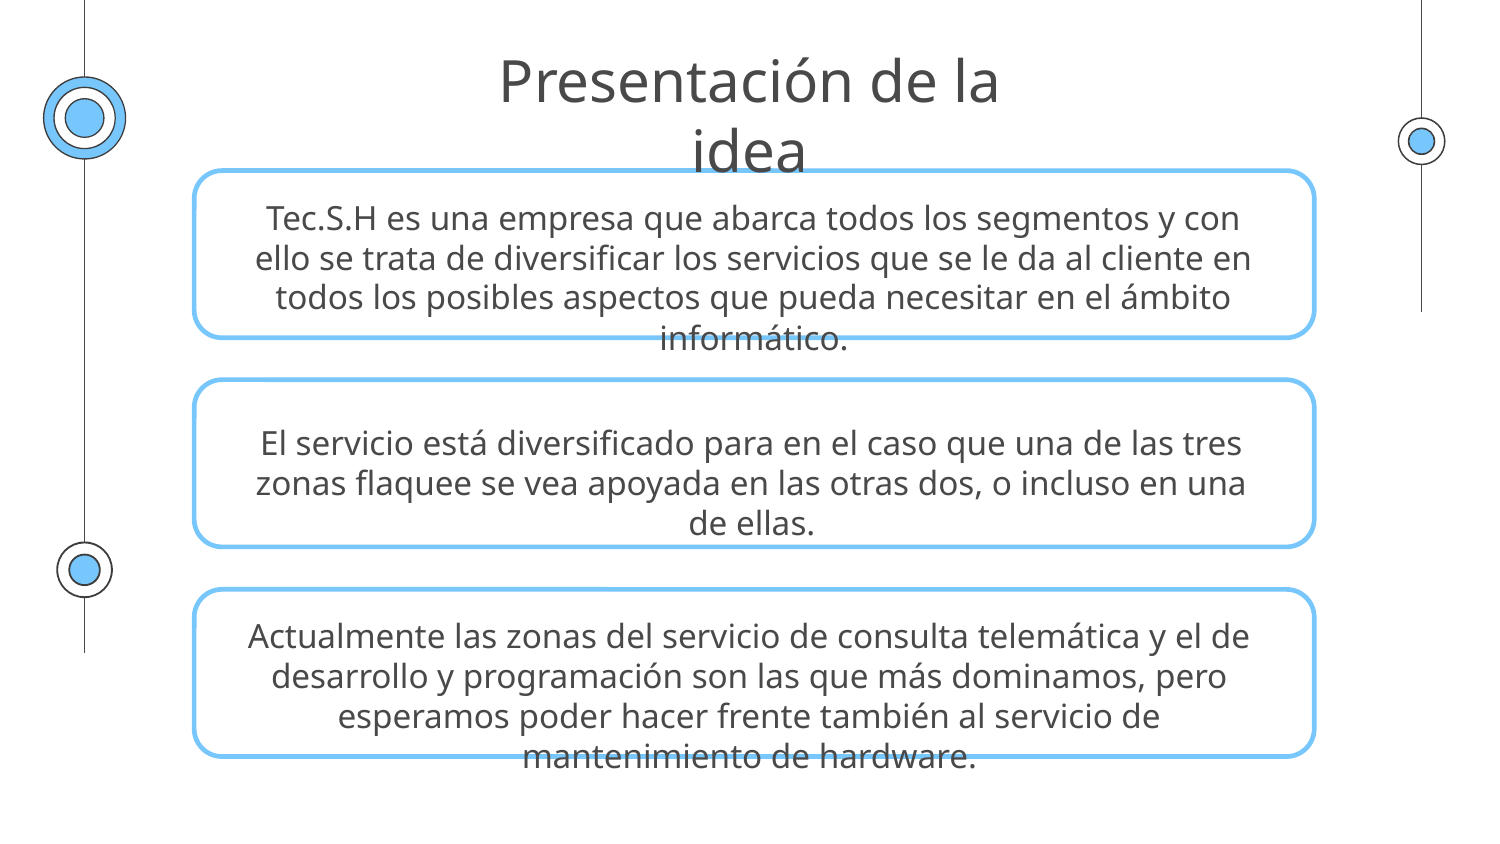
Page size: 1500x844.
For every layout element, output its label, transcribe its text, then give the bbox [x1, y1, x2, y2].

subtitle Actualmente las zonas del servicio de consulta telemática y el de desarrollo y programación son las que más dominamos, pero esperamos poder hacer frente también al servicio de mantenimiento de hardware. [230, 600, 1269, 746]
text_box [194, 589, 1315, 757]
text_box [194, 170, 1315, 338]
text_box [194, 379, 1315, 547]
subtitle Tec.S.H es una empresa que abarca todos los segmentos y con ello se trata de diversificar los servicios que se le da al cliente en todos los posibles aspectos que pueda necesitar en el ámbito informático. [239, 181, 1270, 327]
title Presentación de la idea [421, 29, 1079, 124]
subtitle El servicio está diversificado para en el caso que una de las tres zonas flaquee se vea apoyada en las otras dos, o incluso en una de ellas. [232, 407, 1272, 508]
